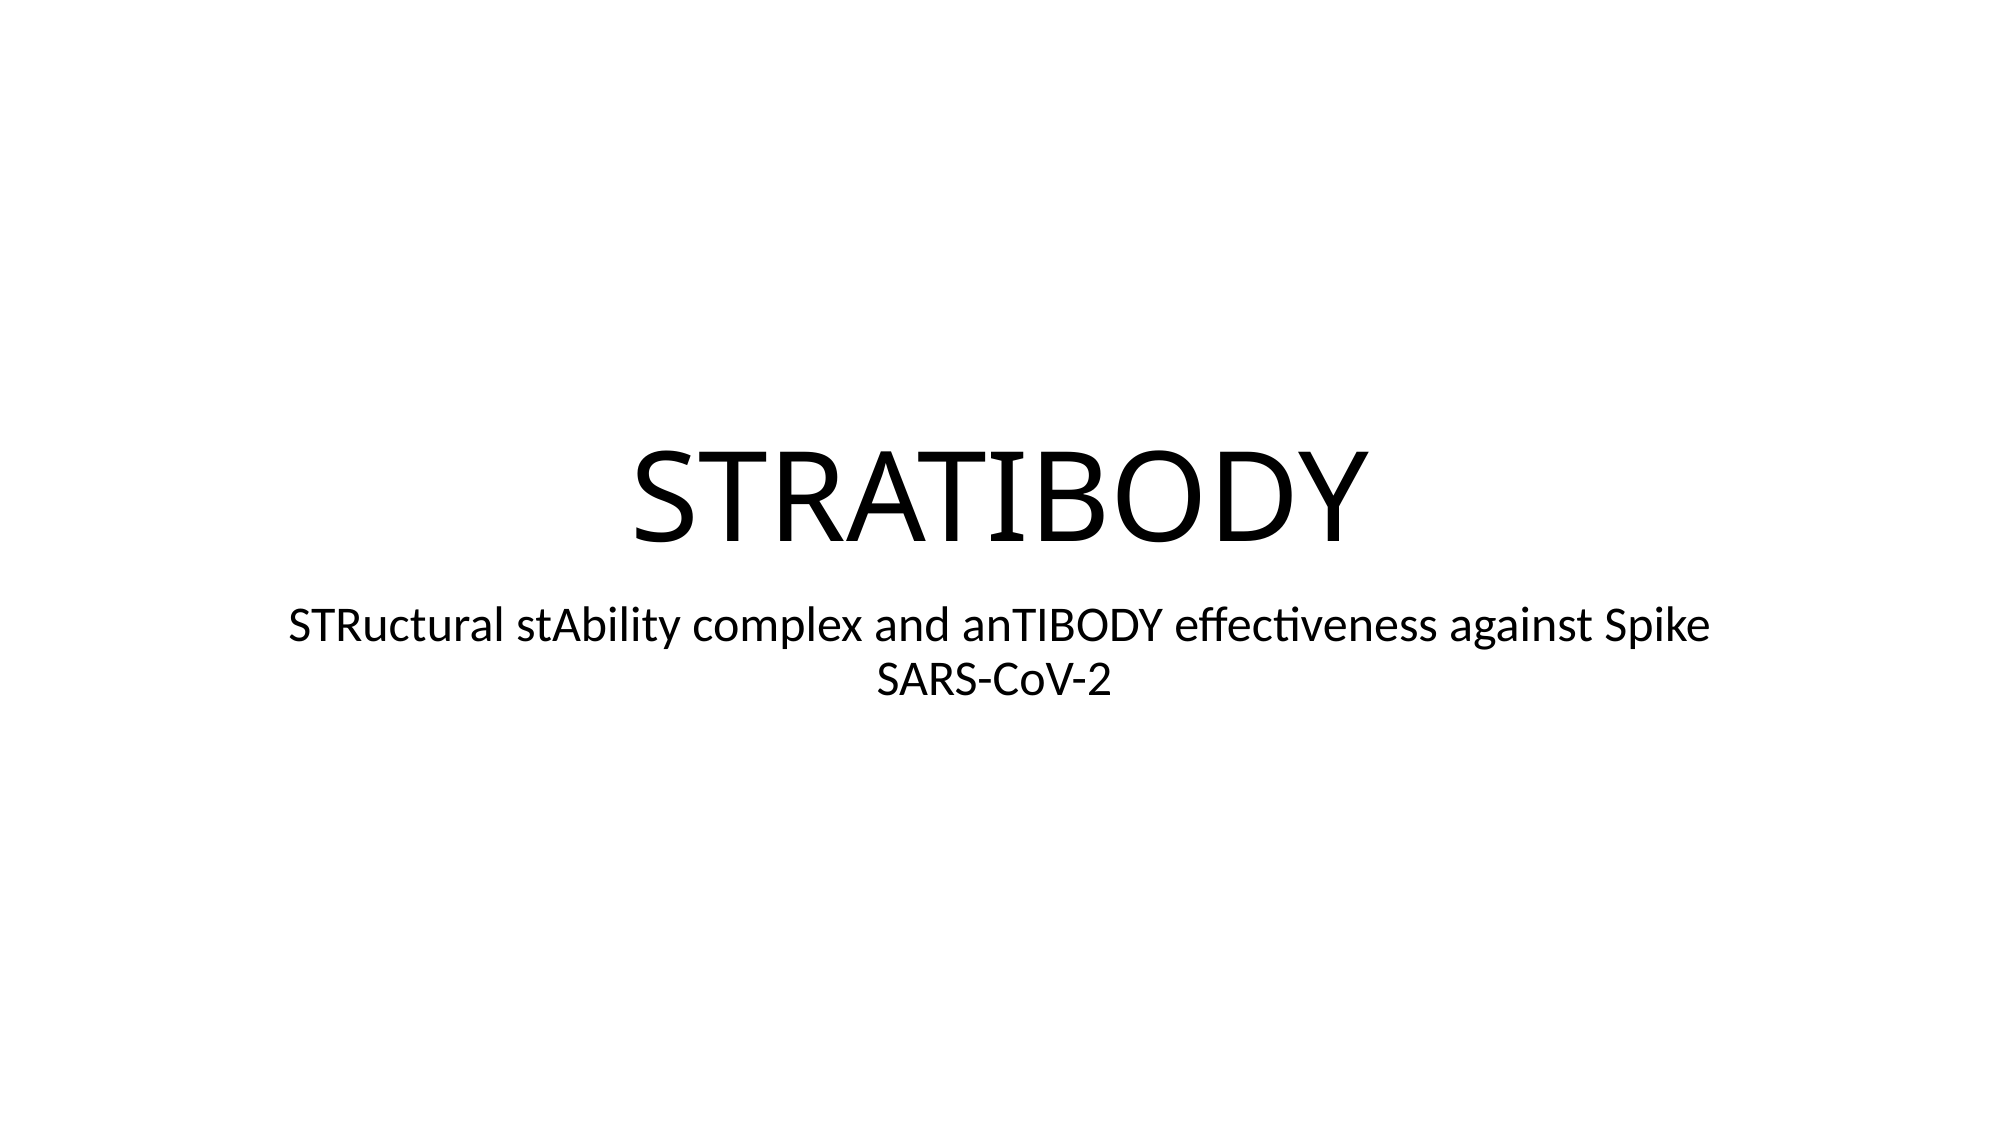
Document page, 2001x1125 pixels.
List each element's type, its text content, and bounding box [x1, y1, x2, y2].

subtitle STRuctural stAbility complex and anTIBODY effectiveness against Spike SARS-CoV-2 [249, 590, 1750, 863]
title STRATIBODY [249, 184, 1750, 576]
